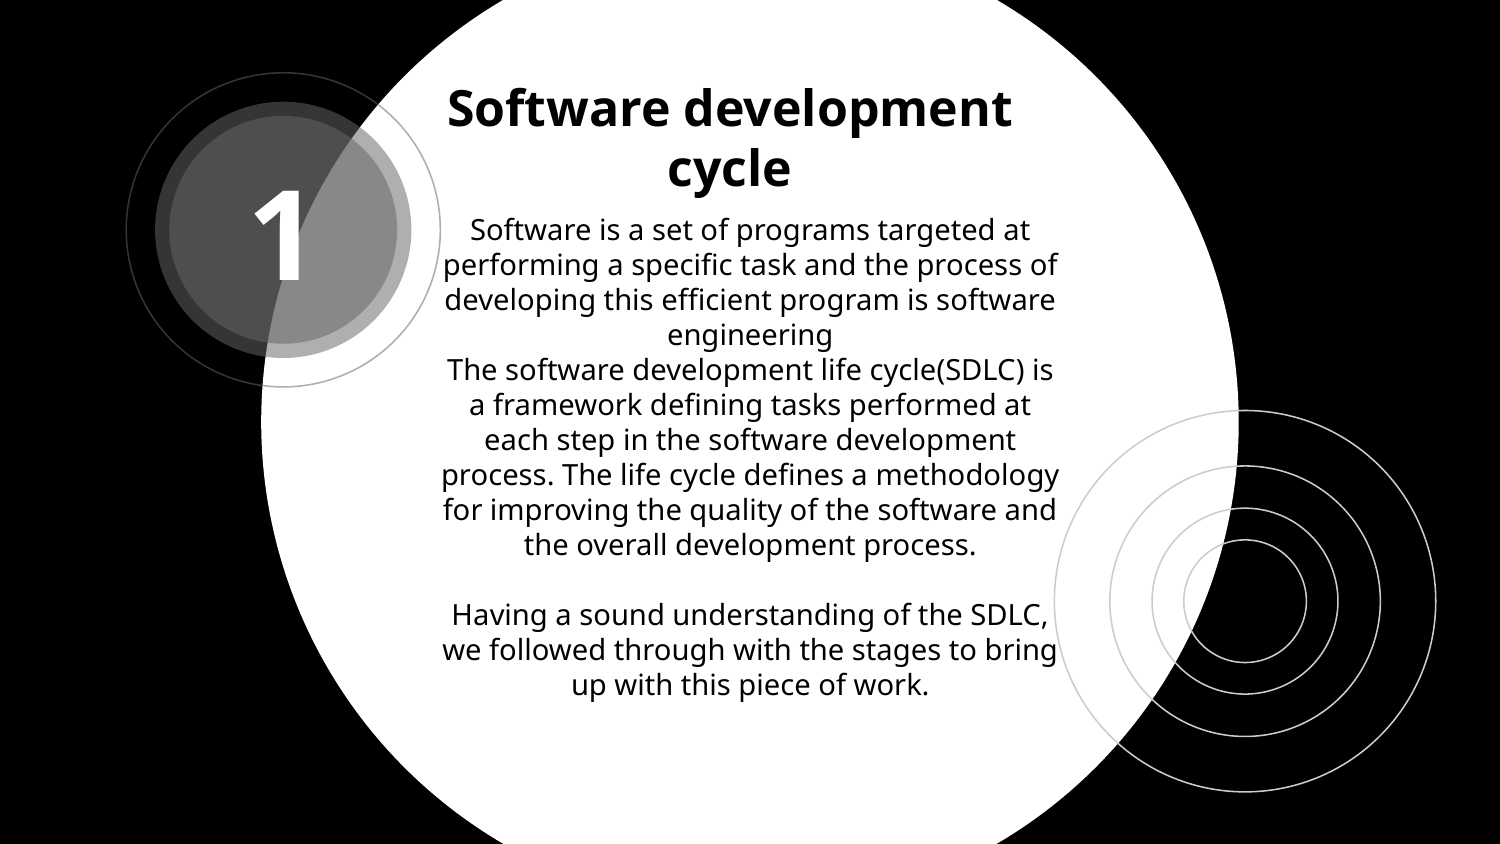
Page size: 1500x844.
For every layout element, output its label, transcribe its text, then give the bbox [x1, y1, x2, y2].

text_box 1 [169, 116, 398, 345]
title Software development cycle [398, 134, 1069, 212]
subtitle Software is a set of programs targeted at performing a specific task and the process of developing this efficient program is software engineering The software development life cycle(SDLC) is a framework defining tasks performed at each step in the software development process. The life cycle defines a methodology for improving the quality of the software and the overall development process. Having a sound understanding of the SDLC, we followed through with the stages to bring up with this piece of work. [421, 196, 1079, 652]
